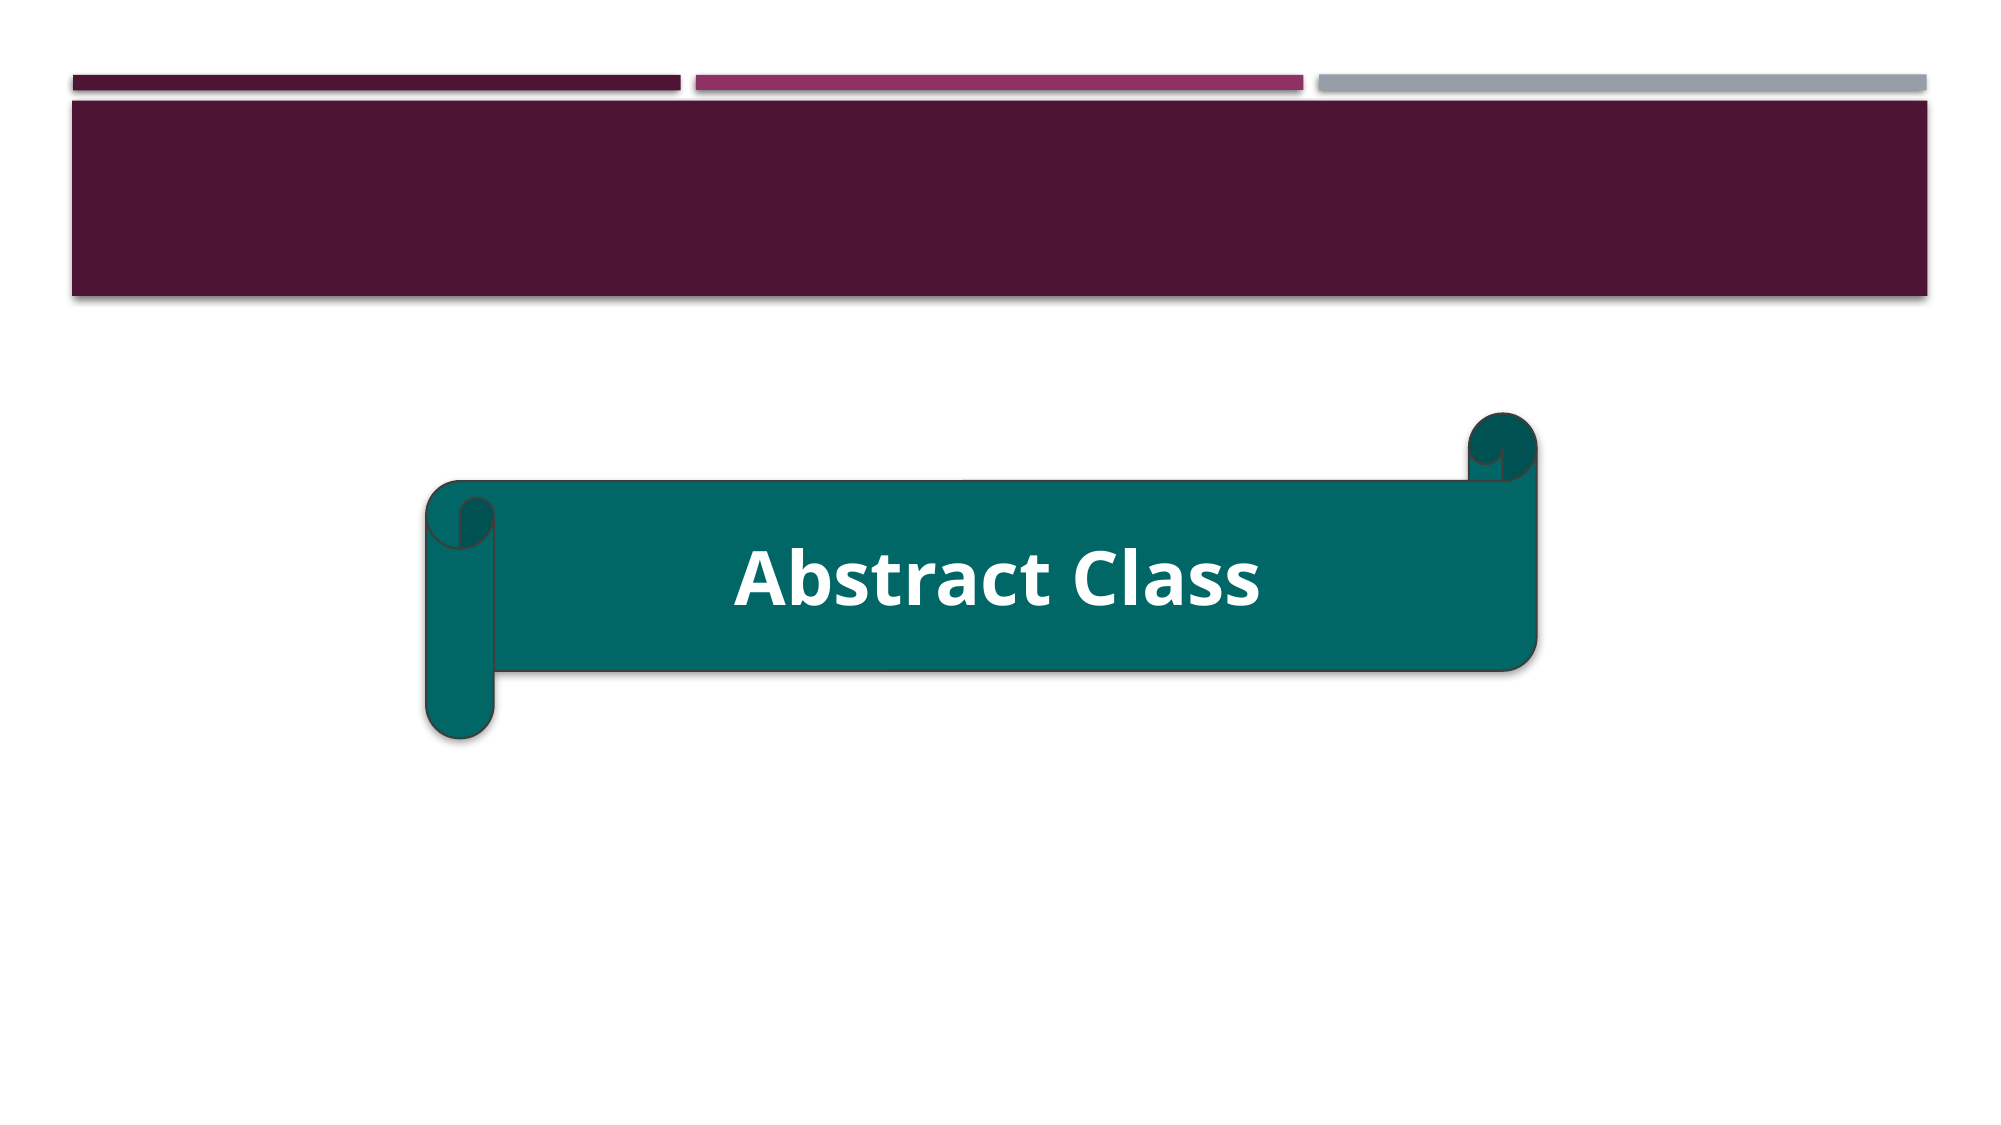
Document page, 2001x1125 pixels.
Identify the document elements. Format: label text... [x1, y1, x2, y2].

text_box Abstract Class [426, 413, 1537, 739]
